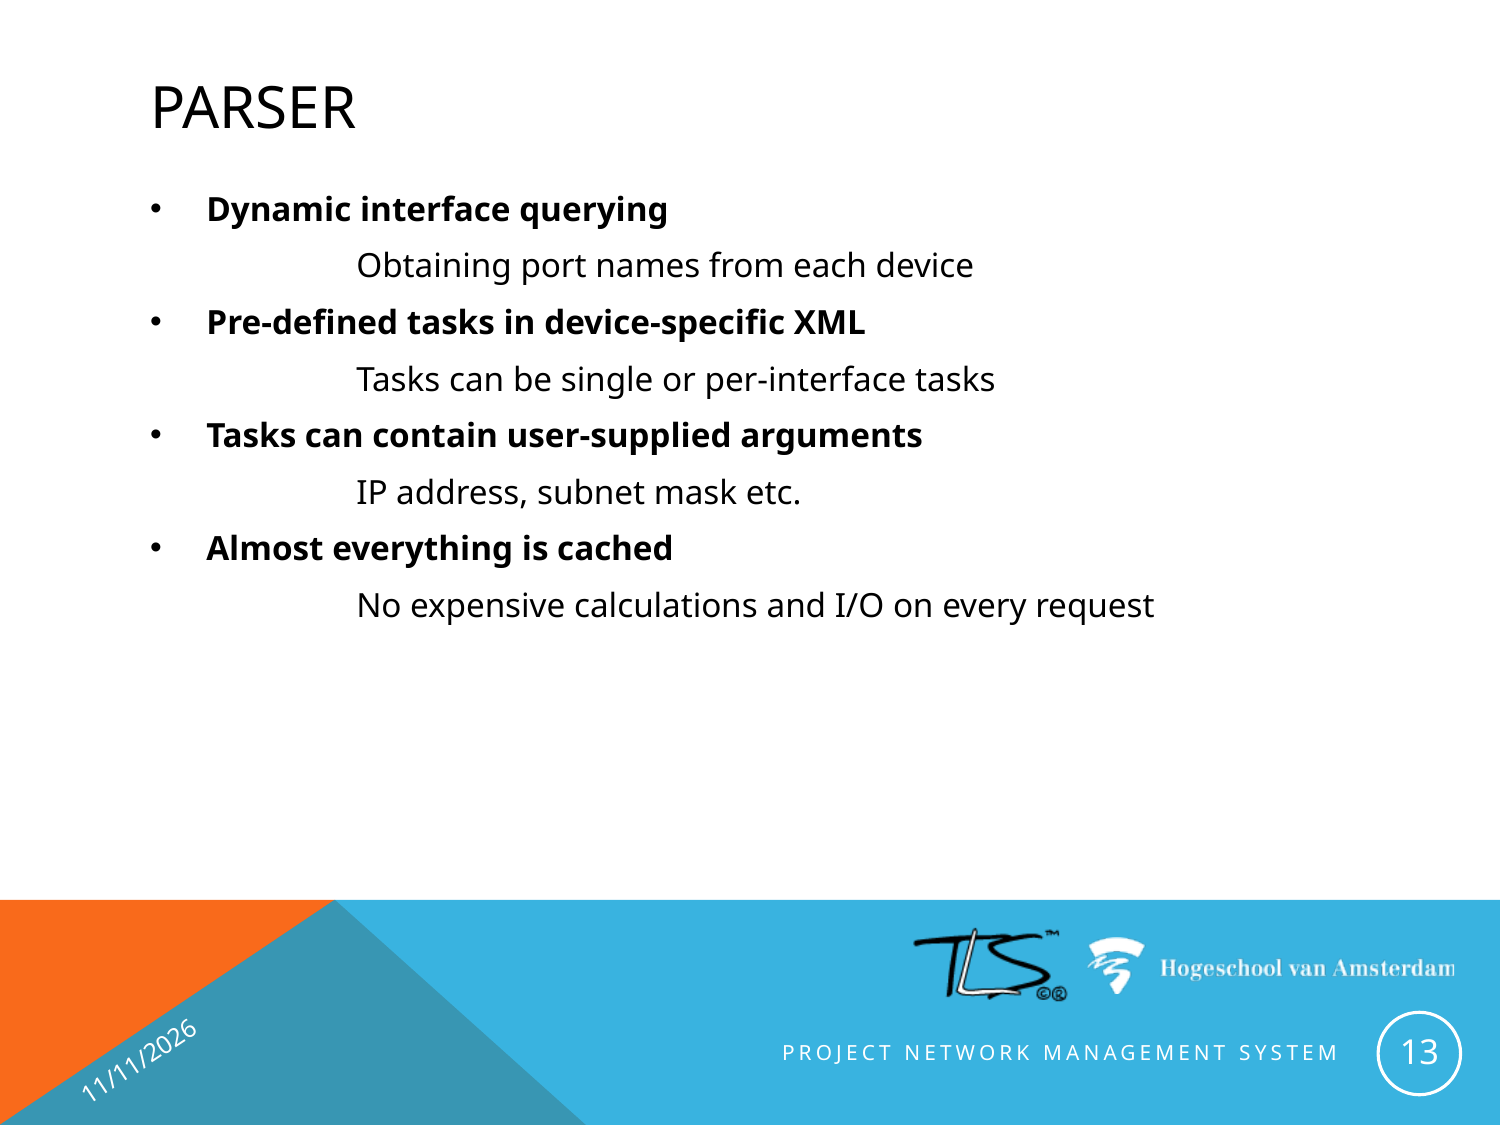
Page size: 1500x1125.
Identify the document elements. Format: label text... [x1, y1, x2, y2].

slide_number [62, 937, 315, 1122]
list Dynamic interface querying Obtaining port names from each device Pre-defined tasks in device-specific XML Tasks can be single or per-interface tasks Tasks can contain user-supplied arguments IP address, subnet mask etc. Almost everything is cached No expensive calculations and I/O on every request [135, 180, 1369, 850]
picture [912, 924, 1069, 1031]
title Parser [135, 60, 1369, 150]
footer Project Network Management System [577, 1031, 1352, 1076]
slide_number 14 [1376, 1010, 1463, 1097]
